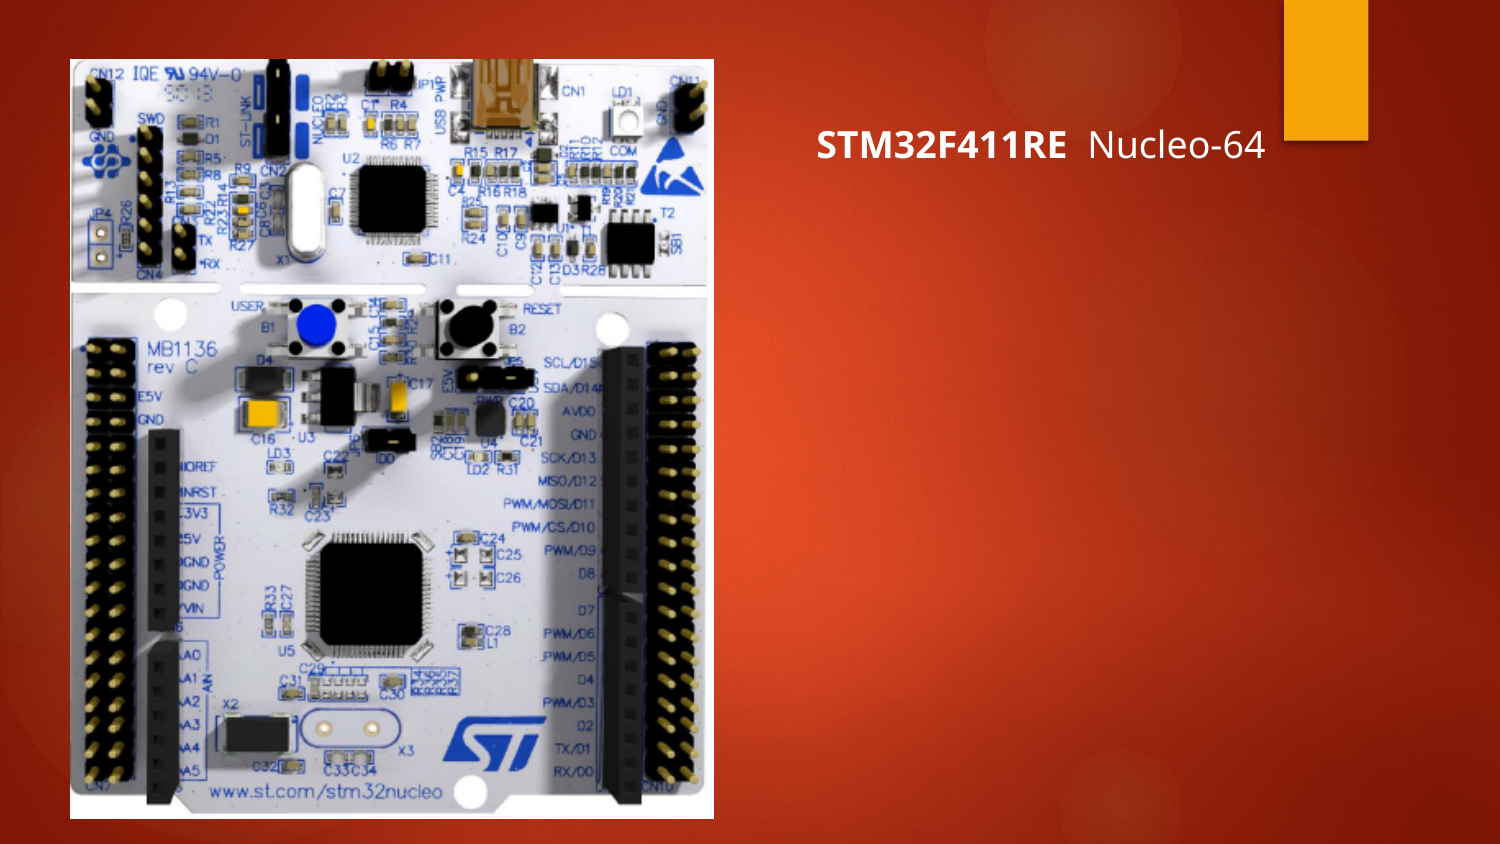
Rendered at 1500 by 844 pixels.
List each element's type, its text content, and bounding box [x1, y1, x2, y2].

picture [70, 59, 714, 819]
text_box STM32F411RE Nucleo-64 [801, 113, 1291, 174]
